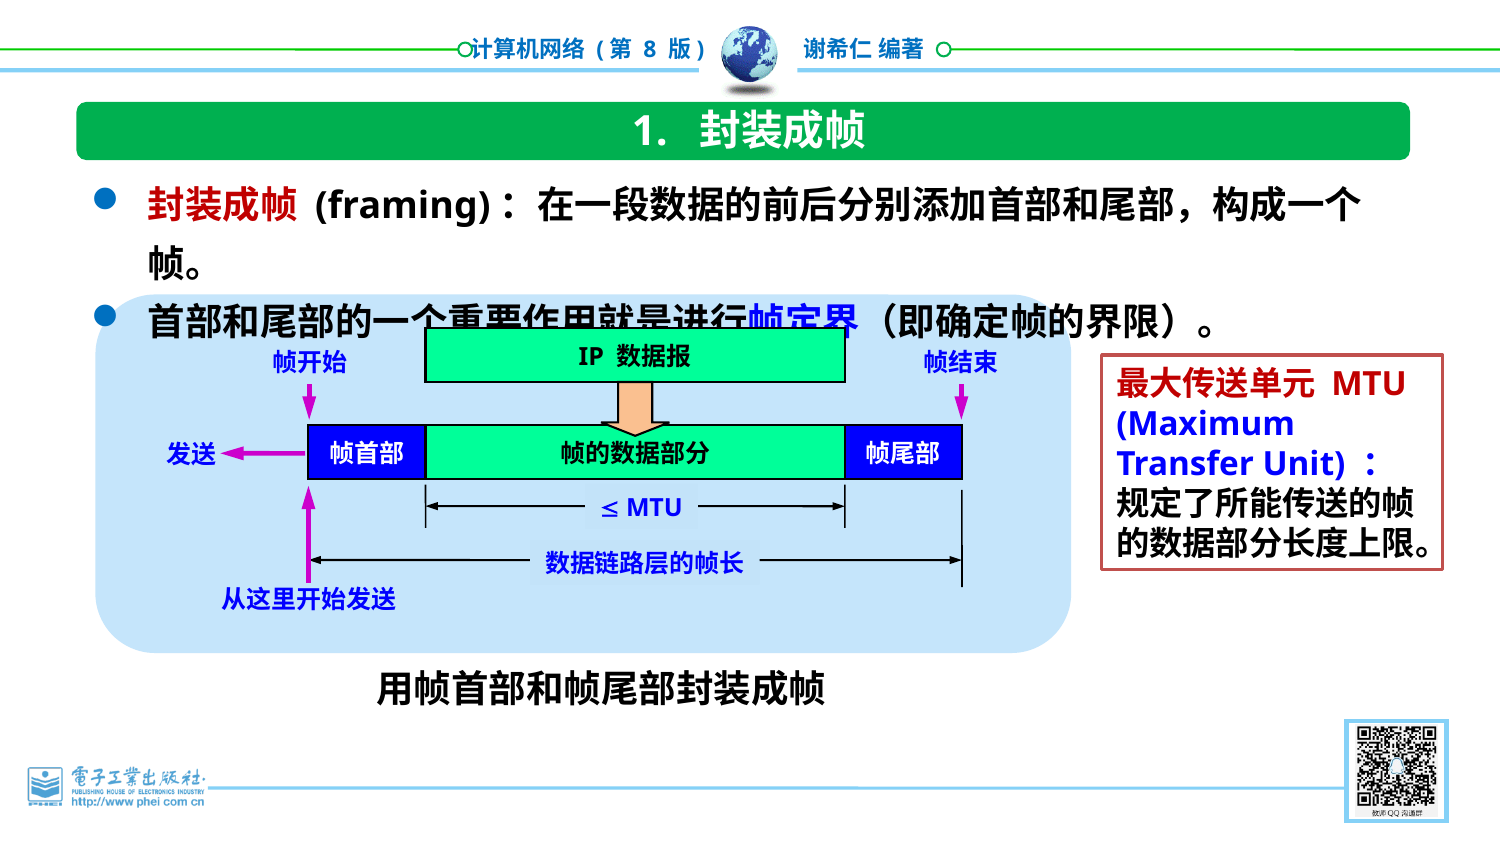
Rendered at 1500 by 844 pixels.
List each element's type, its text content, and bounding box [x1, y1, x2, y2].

text_box 封装成帧 (framing)：在一段数据的前后分别添加首部和尾部，构成一个帧。 首部和尾部的一个重要作用就是进行帧定界（即确定帧的界限）。 [76, 160, 1444, 351]
text_box [882, 101, 1411, 161]
text_box [93, 351, 1074, 656]
text_box [76, 101, 617, 161]
text_box 1. 封装成帧 [617, 96, 882, 162]
picture [23, 764, 208, 809]
text_box 用帧首部和帧尾部封装成帧 [342, 657, 861, 718]
picture [719, 24, 779, 96]
text_box 最大传送单元 MTU (Maximum Transfer Unit) ：规定了所能传送的帧的数据部分长度上限。 [1099, 353, 1445, 571]
picture [1355, 724, 1438, 817]
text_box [147, 327, 1015, 622]
